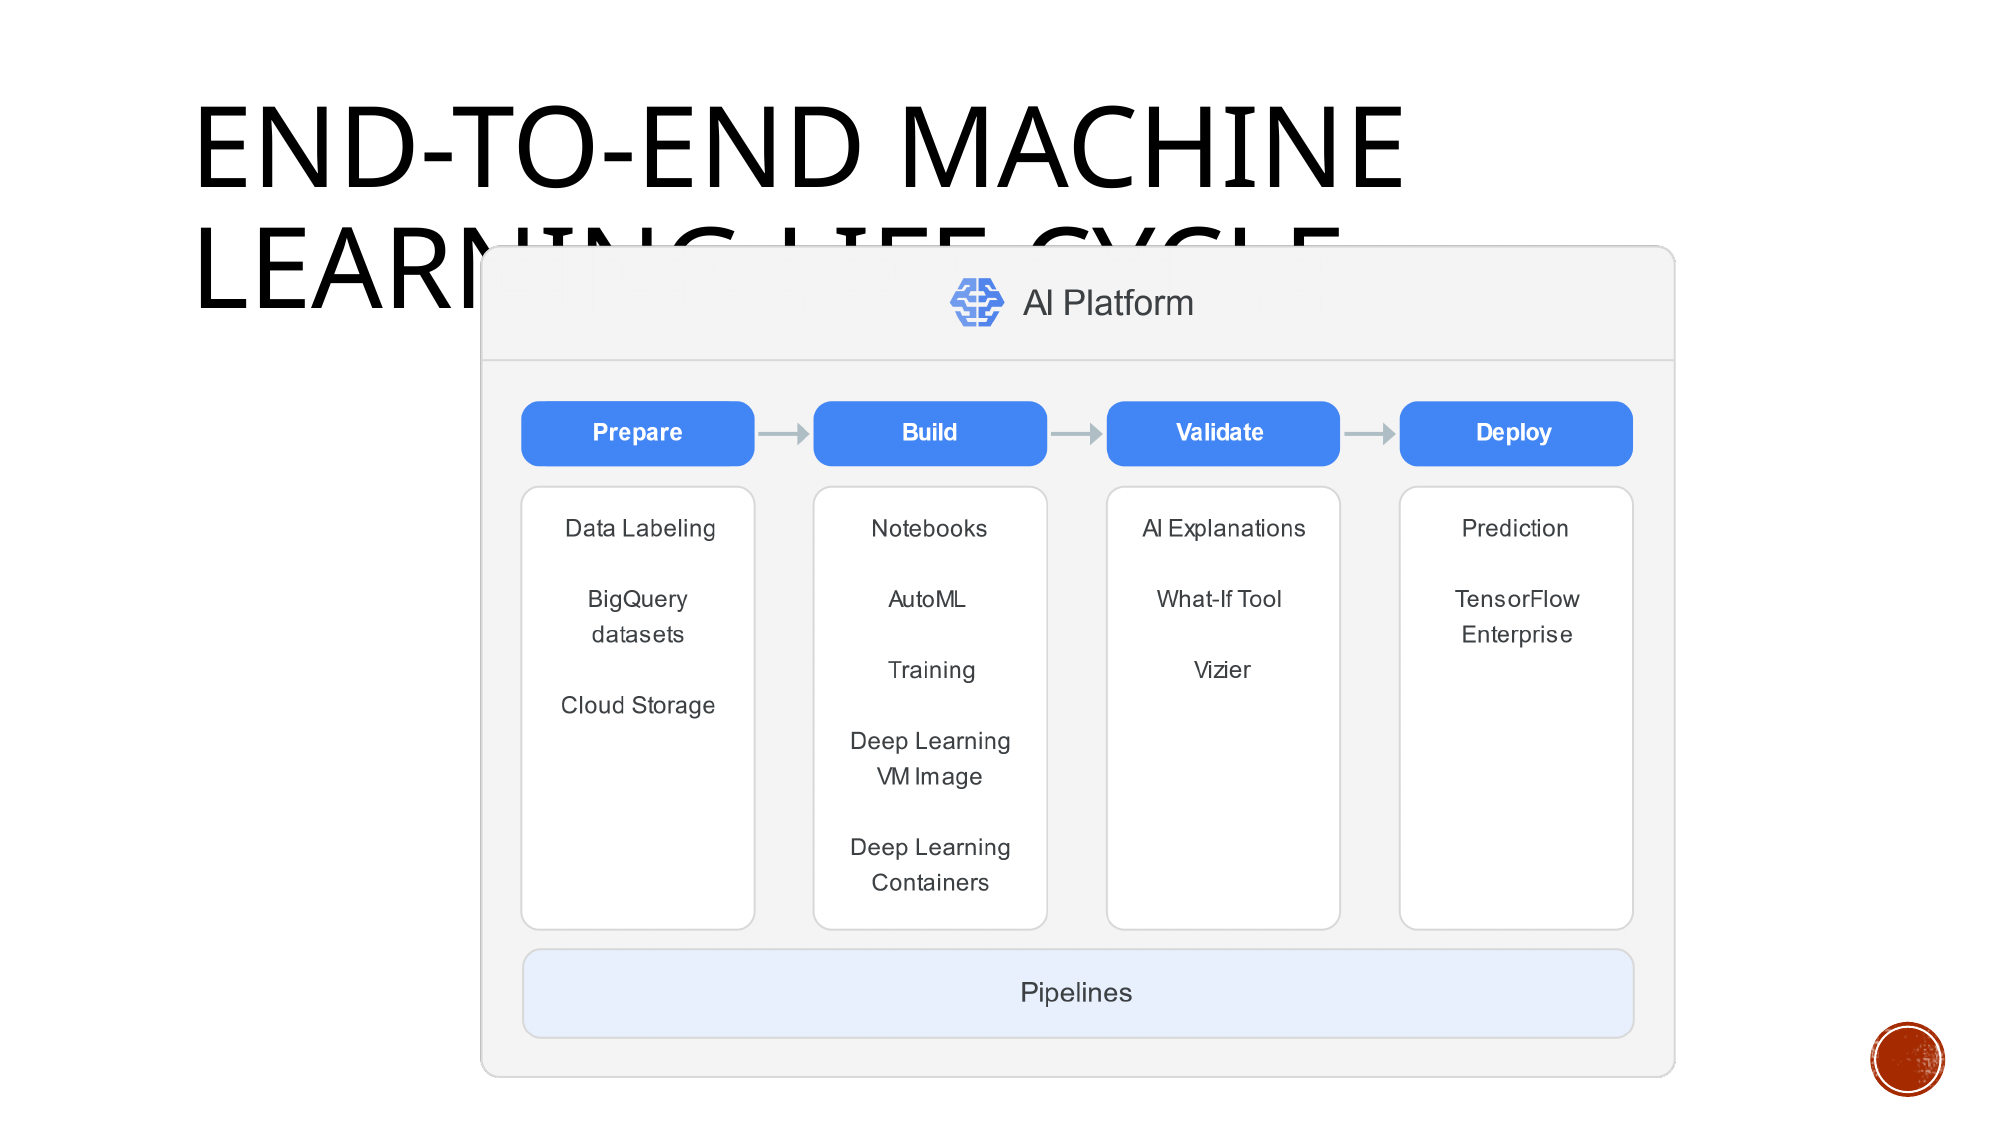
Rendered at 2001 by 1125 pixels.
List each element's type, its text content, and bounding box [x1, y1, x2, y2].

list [475, 203, 1681, 1122]
title End-to-end machine learning life cycle [175, 79, 1826, 344]
